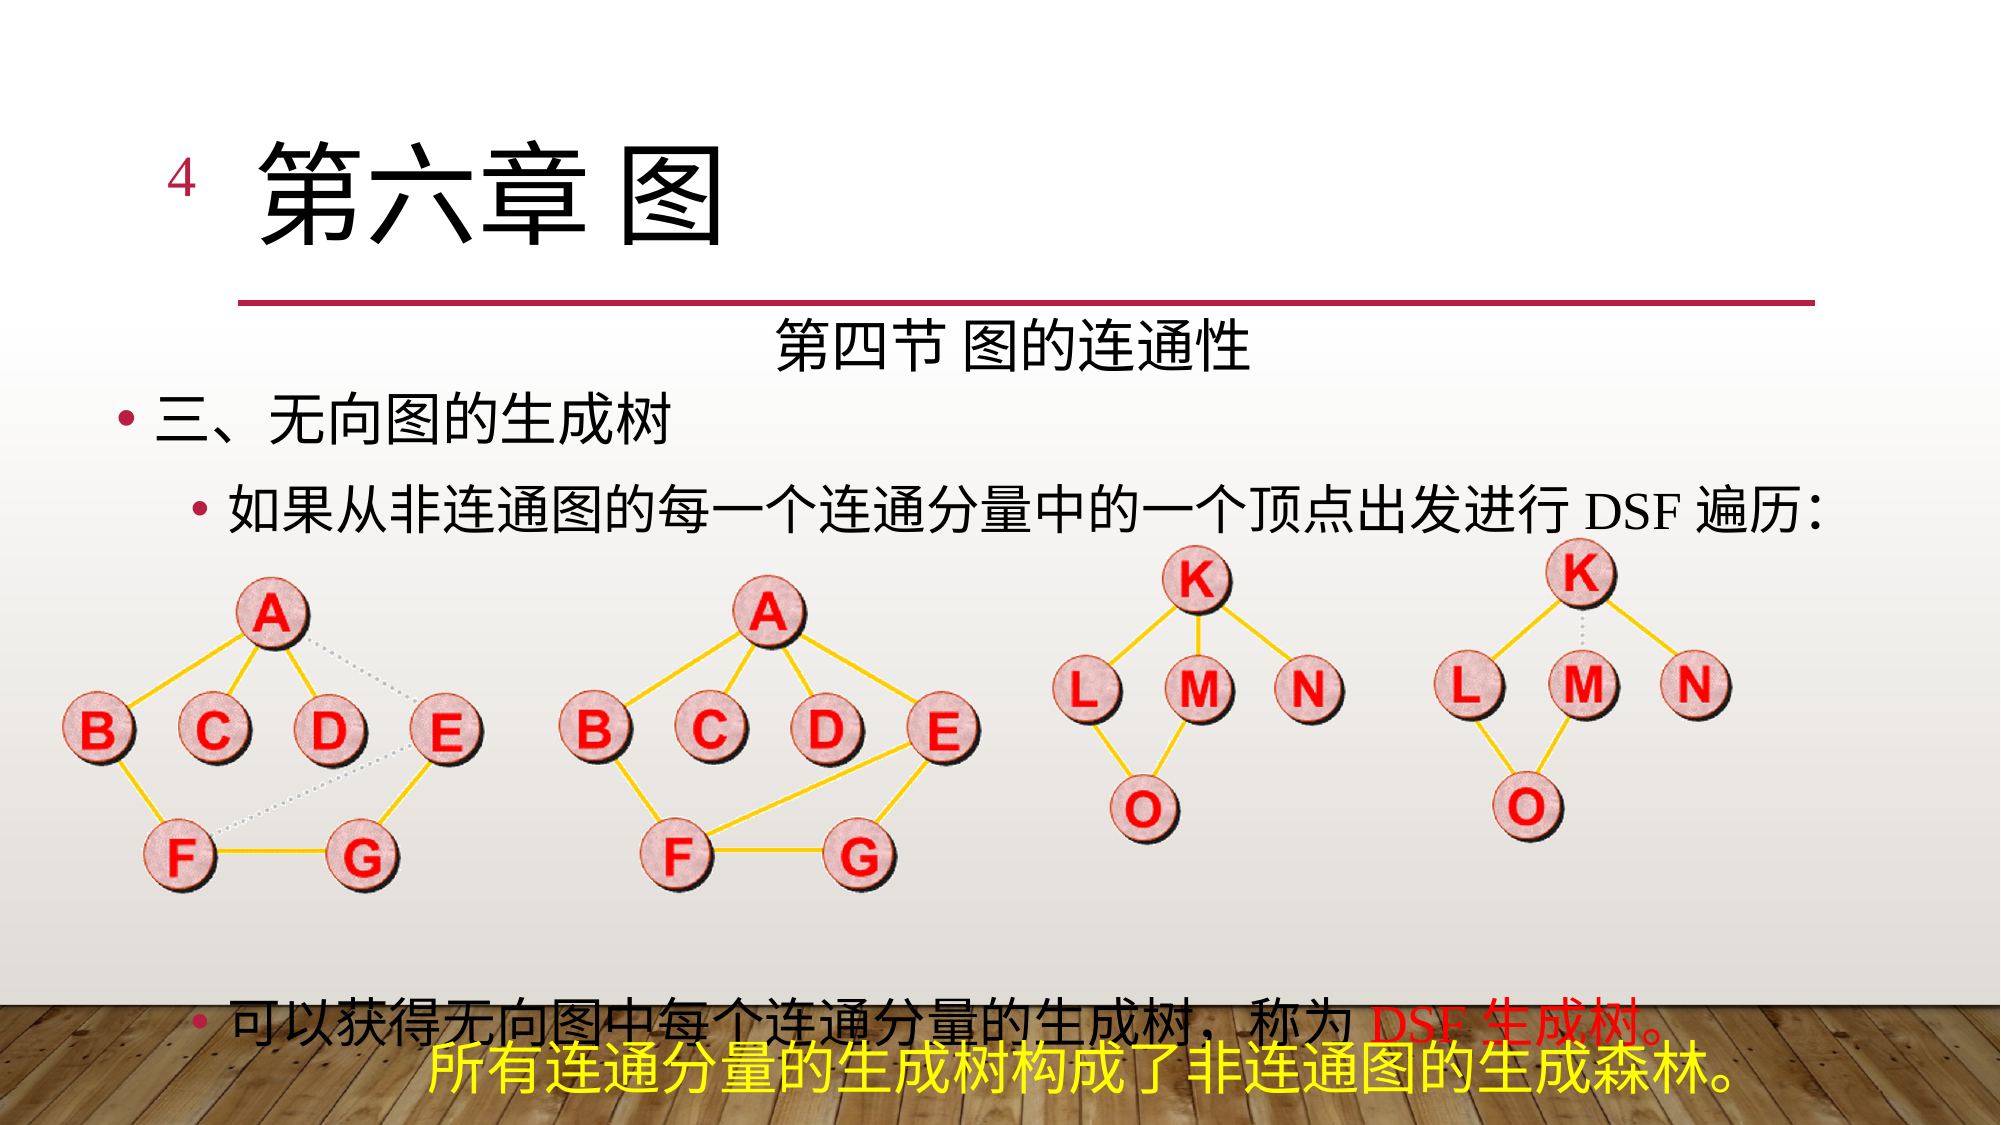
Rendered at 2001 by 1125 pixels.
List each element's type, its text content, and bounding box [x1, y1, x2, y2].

title 第六章 图 [238, 131, 1814, 305]
picture [1422, 514, 1747, 859]
picture [0, 1005, 2000, 1125]
slide_number 4 [78, 131, 212, 214]
picture [43, 562, 507, 910]
picture [1025, 535, 1371, 850]
text_box 所有连通分量的生成树构成了非连通图的生成森林。 [413, 1023, 1783, 1109]
list 三、无向图的生成树 如果从非连通图的每一个连通分量中的一个顶点出发进行DSF遍历： 可以获得无向图中每个连通分量的生成树，称为DSF生成树。 [101, 361, 1951, 1063]
text_box 第四节 图的连通性 [758, 301, 1666, 387]
picture [537, 557, 1007, 902]
